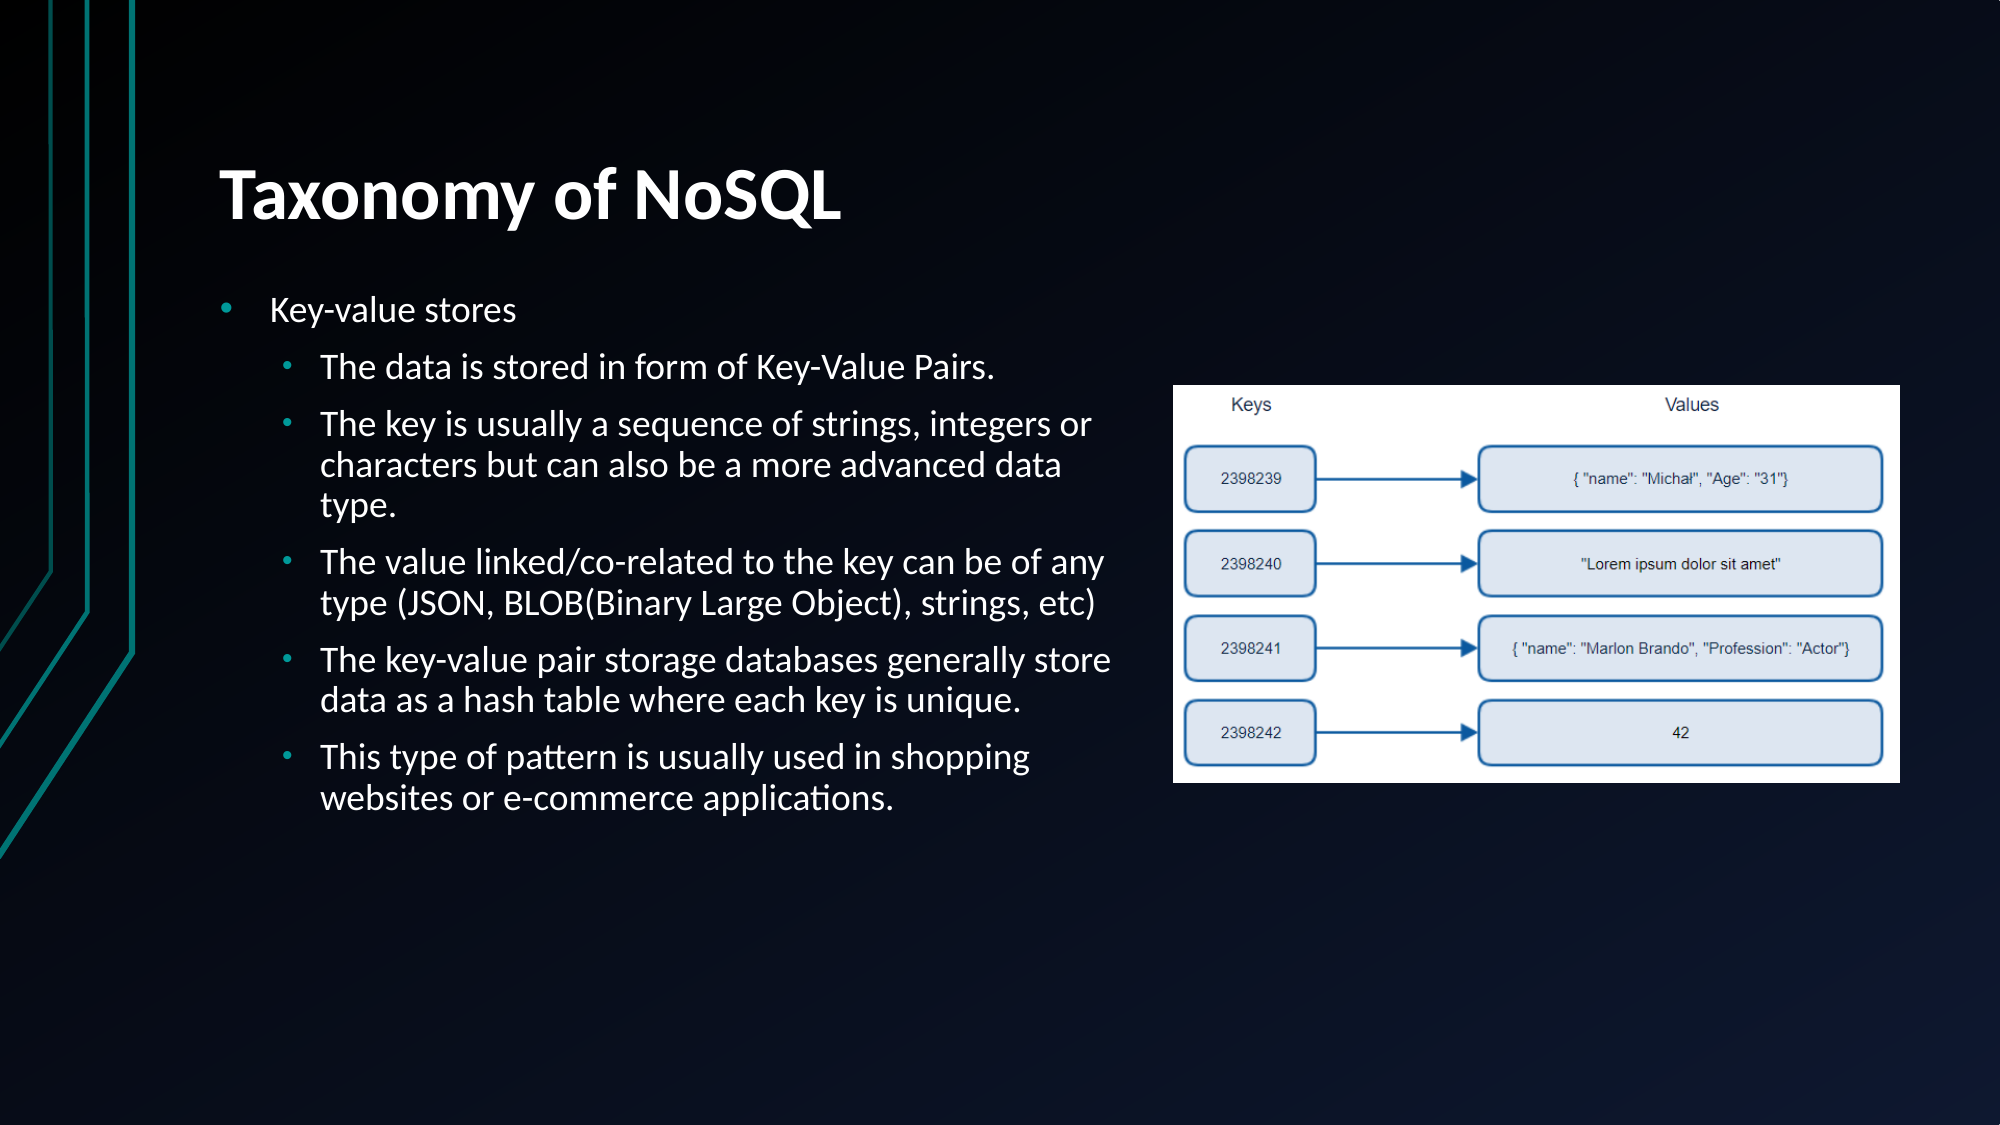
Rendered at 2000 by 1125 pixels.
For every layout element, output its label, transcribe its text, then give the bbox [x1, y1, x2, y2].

list Key-value stores The data is stored in form of Key-Value Pairs. The key is usually a sequence of strings, integers or characters but can also be a more advanced data type. The value linked/co-related to the key can be of any type (JSON, BLOB(Binary Large Object), strings, etc) The key-value pair storage databases generally store data as a hash table where each key is unique. This type of pattern is usually used in shopping websites or e-commerce applications. [199, 279, 1142, 1013]
picture [1172, 385, 1900, 784]
title Taxonomy of NoSQL [199, 45, 1900, 246]
